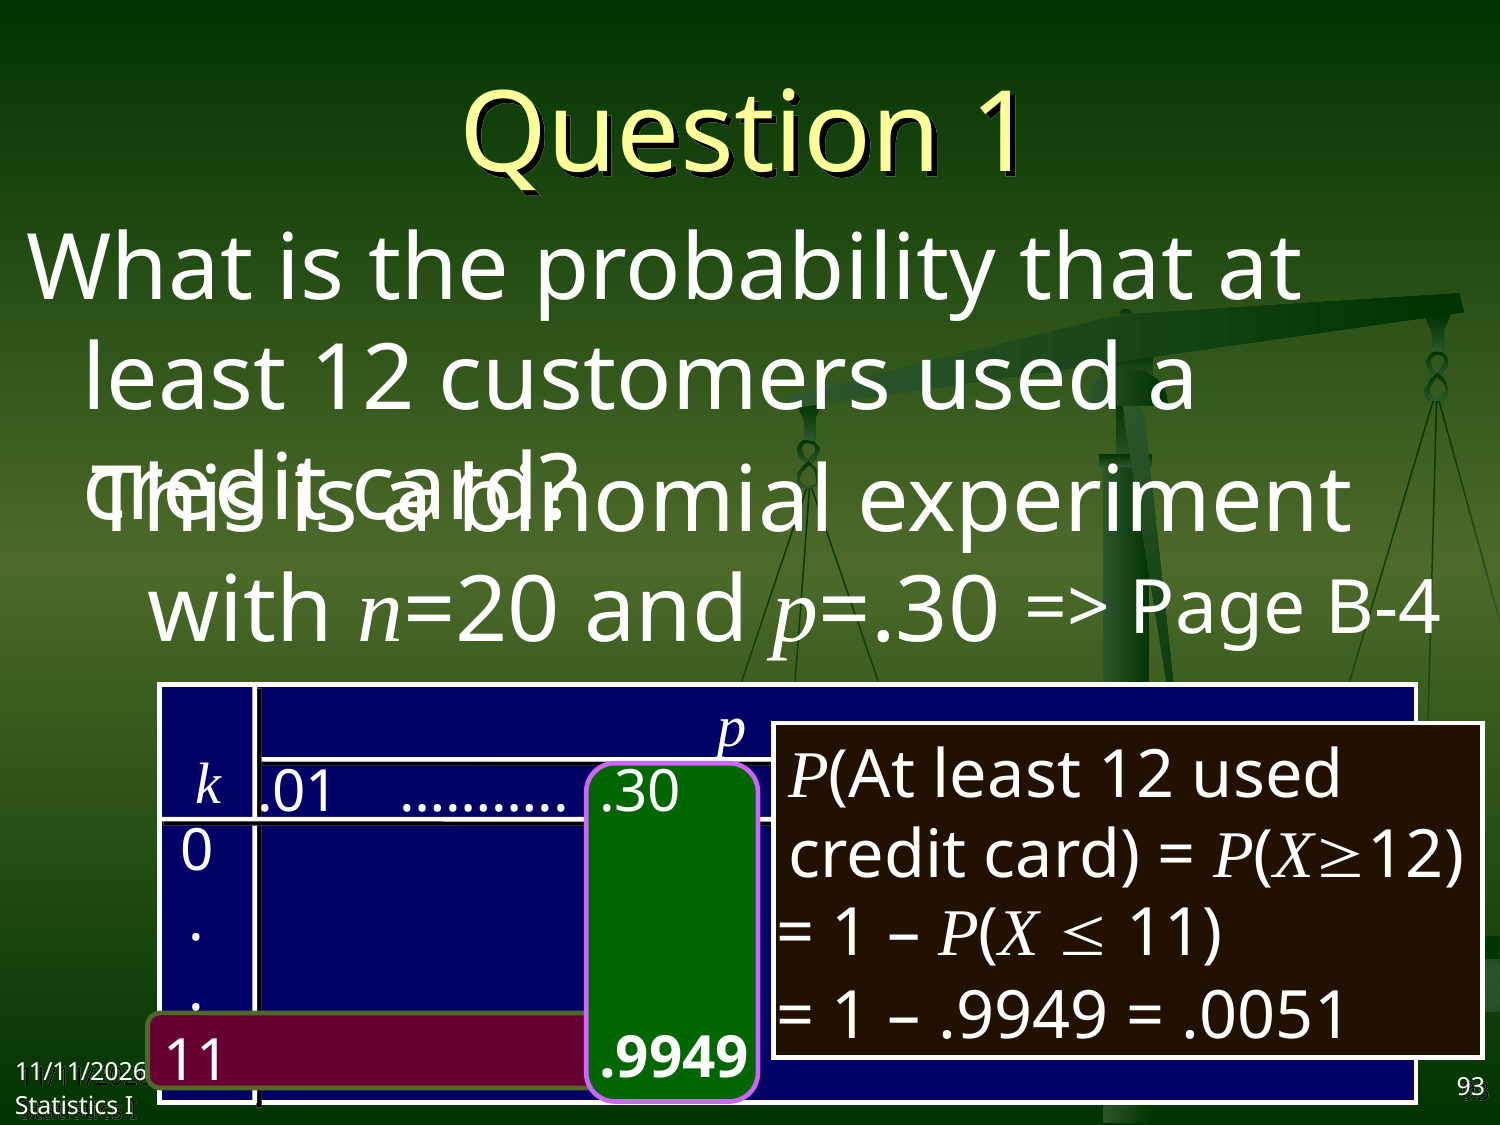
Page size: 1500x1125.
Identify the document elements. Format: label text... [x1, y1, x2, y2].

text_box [159, 680, 1417, 1104]
list What is the probability that at least 12 customers used a credit card? [11, 199, 1483, 457]
text_box This is a binomial experiment with n=20 and p=.30 [76, 432, 1458, 658]
text_box => Page B-4 [1009, 550, 1495, 656]
slide_number 93 [1149, 1049, 1500, 1125]
text_box 0 . . 11 [148, 804, 154, 1100]
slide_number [0, 1049, 351, 1125]
text_box = 1 – .9949 = .0051 [1420, 964, 1424, 1059]
title Question 1 [40, 45, 1454, 199]
text_box P(At least 12 used credit card) = P(X12) [1420, 723, 1483, 1058]
